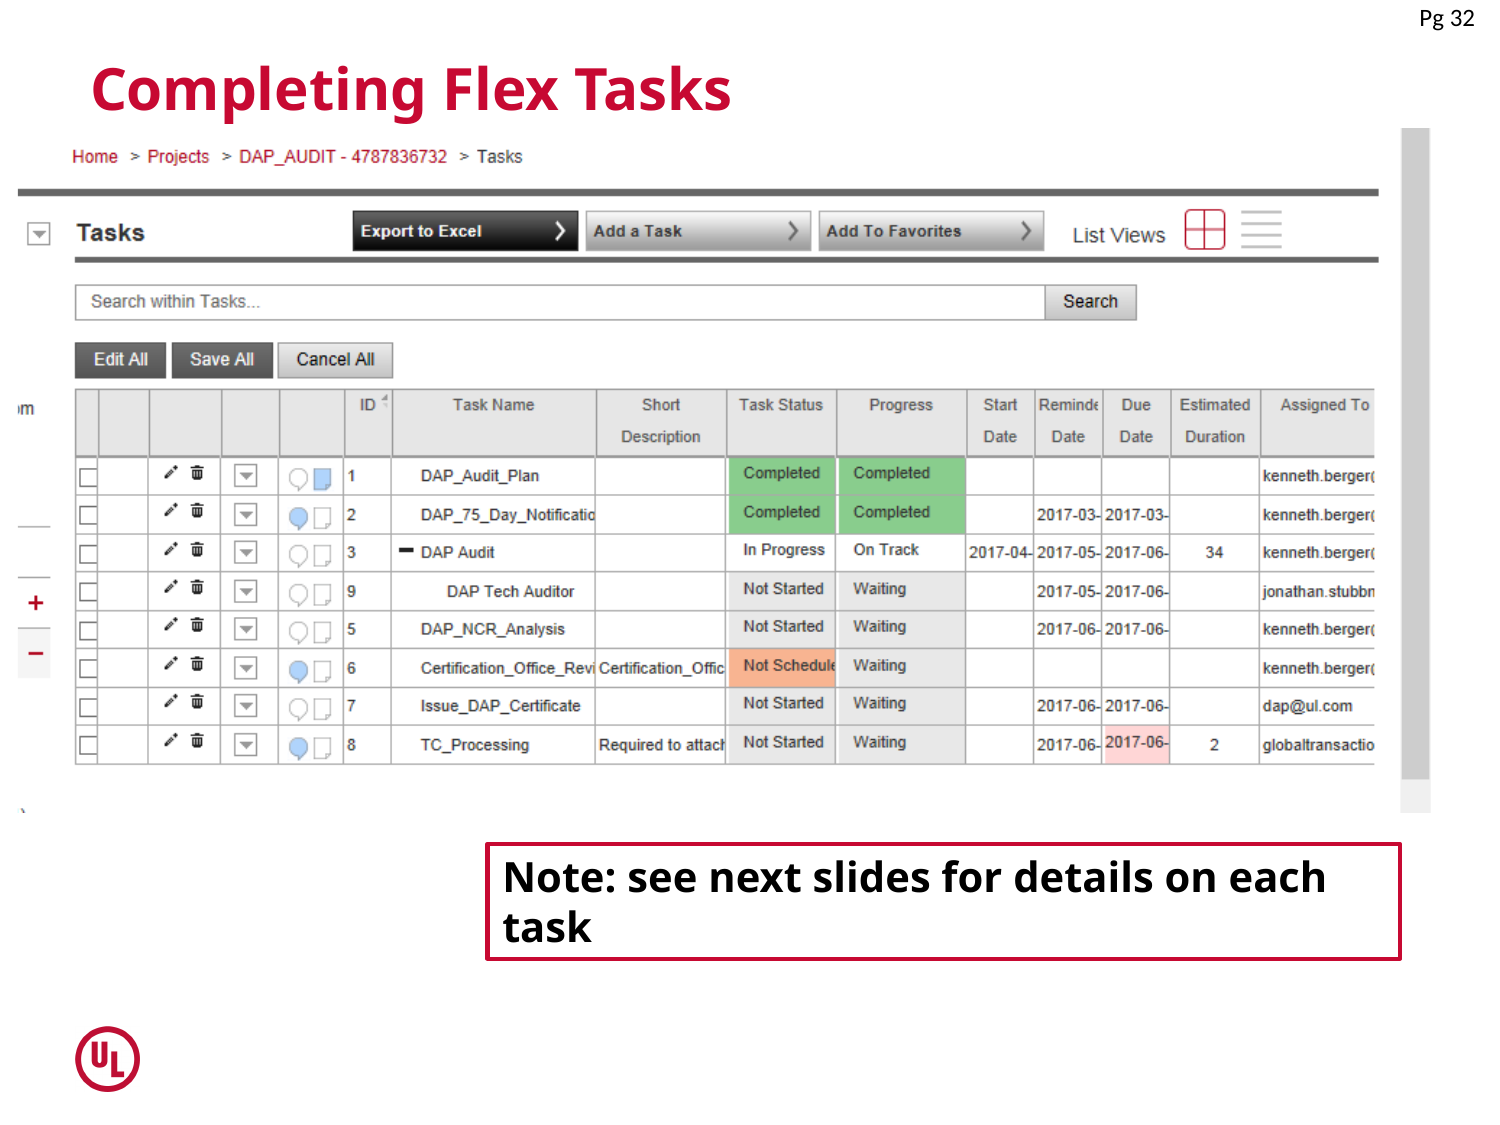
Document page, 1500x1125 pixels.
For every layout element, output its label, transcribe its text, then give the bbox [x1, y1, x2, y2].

text_box Note: see next slides for details on each task [485, 842, 1402, 961]
picture [17, 128, 1470, 813]
picture [75, 1026, 140, 1092]
title Completing Flex Tasks [75, 45, 1425, 126]
